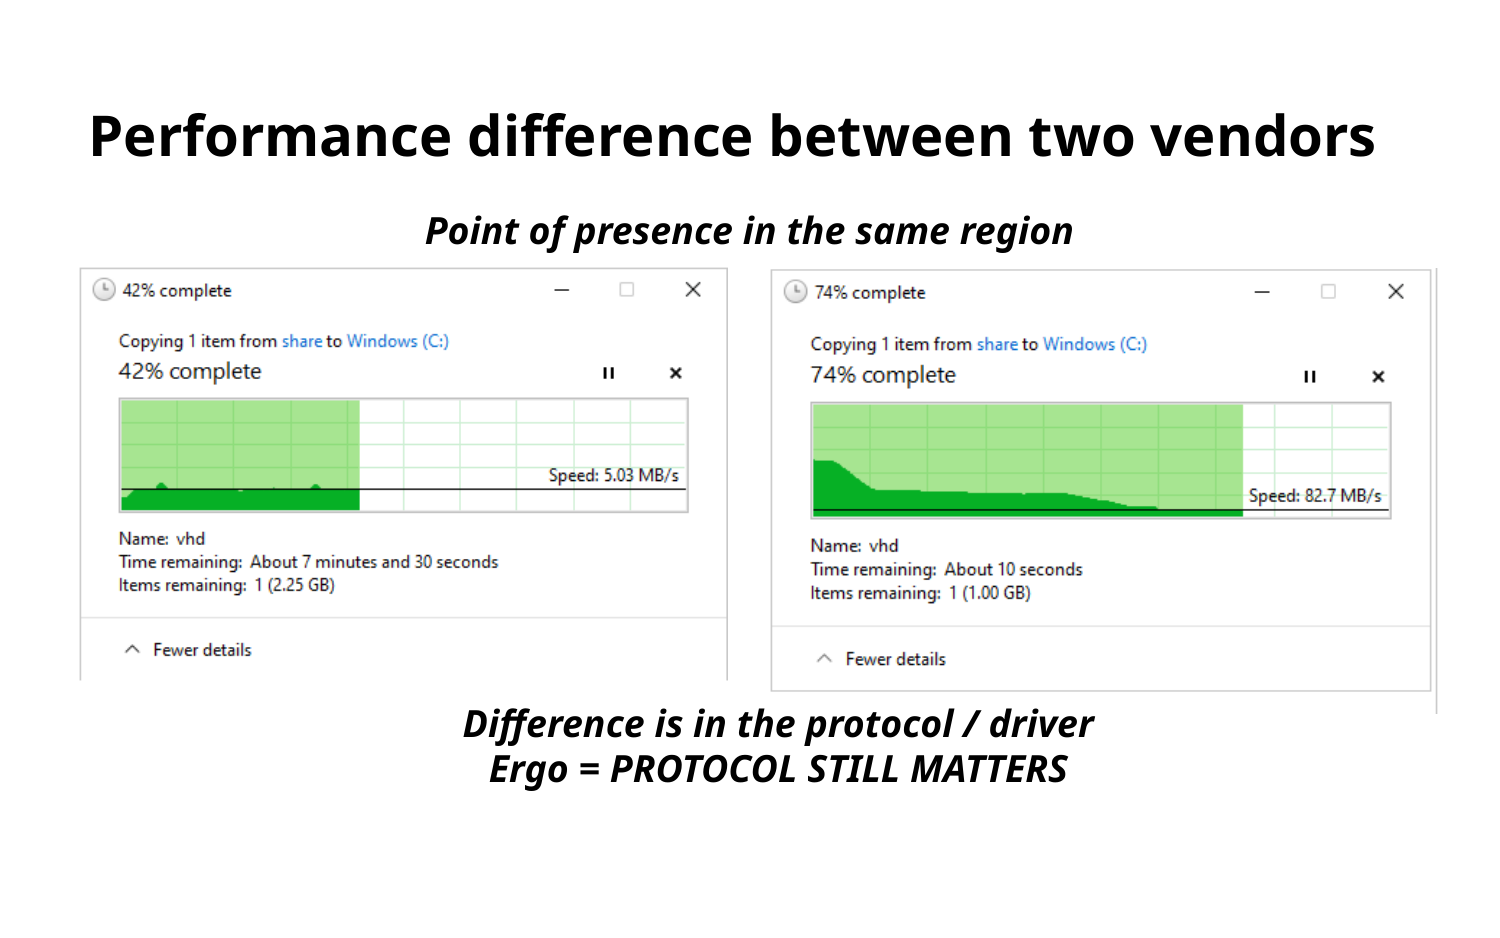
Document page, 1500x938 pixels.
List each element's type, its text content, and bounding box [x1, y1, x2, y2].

picture [77, 252, 729, 686]
text_box Difference is in the protocol / driver Ergo = PROTOCOL STILL MATTERS [356, 693, 1202, 798]
title Performance difference between two vendors [88, 101, 1412, 176]
picture [765, 268, 1439, 714]
text_box Point of presence in the same region [374, 199, 1125, 260]
